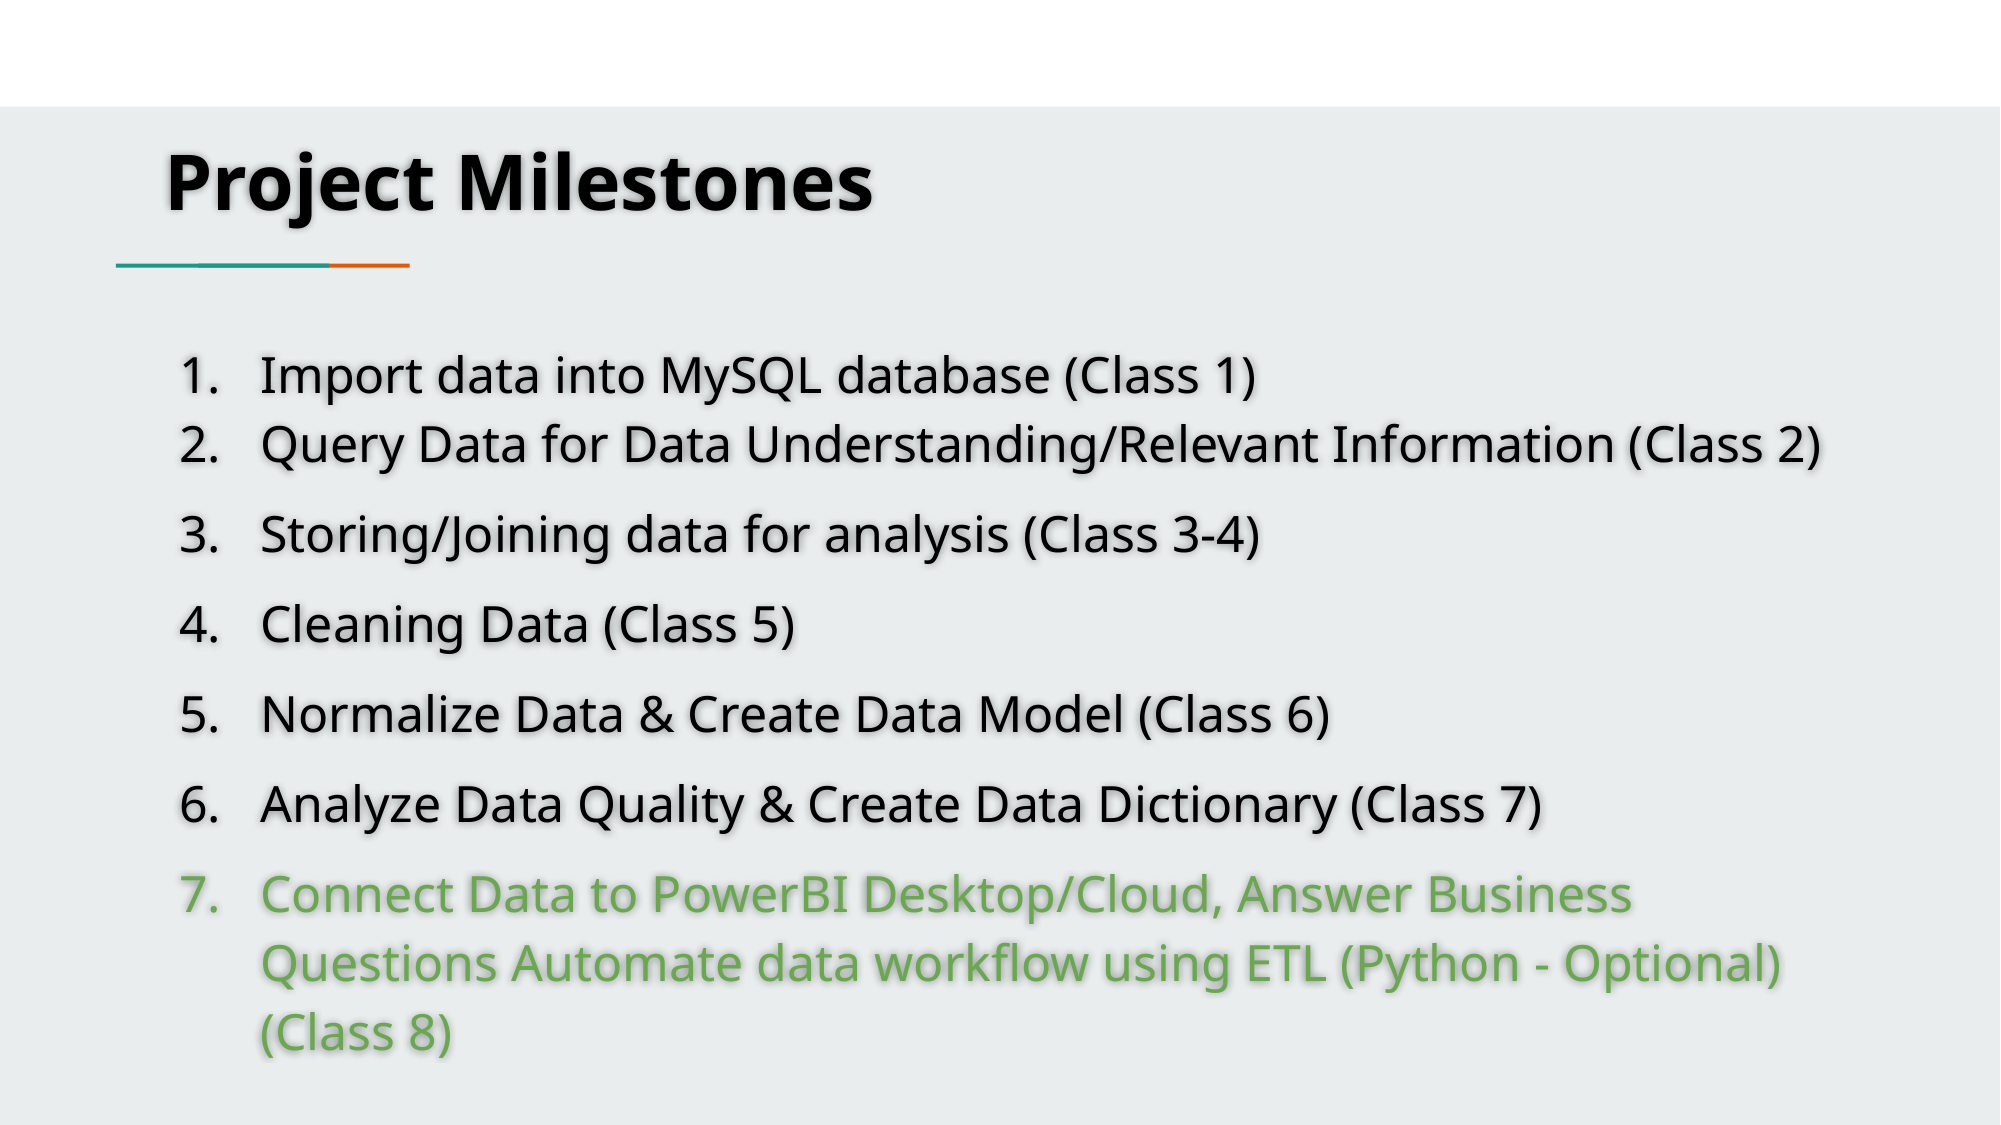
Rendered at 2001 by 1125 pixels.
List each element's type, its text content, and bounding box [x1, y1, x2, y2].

list Import data into MySQL database (Class 1) Query Data for Data Understanding/Relevant Information (Class 2) Storing/Joining data for analysis (Class 3-4) Cleaning Data (Class 5) Normalize Data & Create Data Model (Class 6) Analyze Data Quality & Create Data Dictionary (Class 7) Connect Data to PowerBI Desktop/Cloud, Answer Business Questions Automate data workflow using ETL (Python - Optional) (Class 8) [164, 327, 1863, 994]
title Project Milestones [149, 99, 1849, 260]
